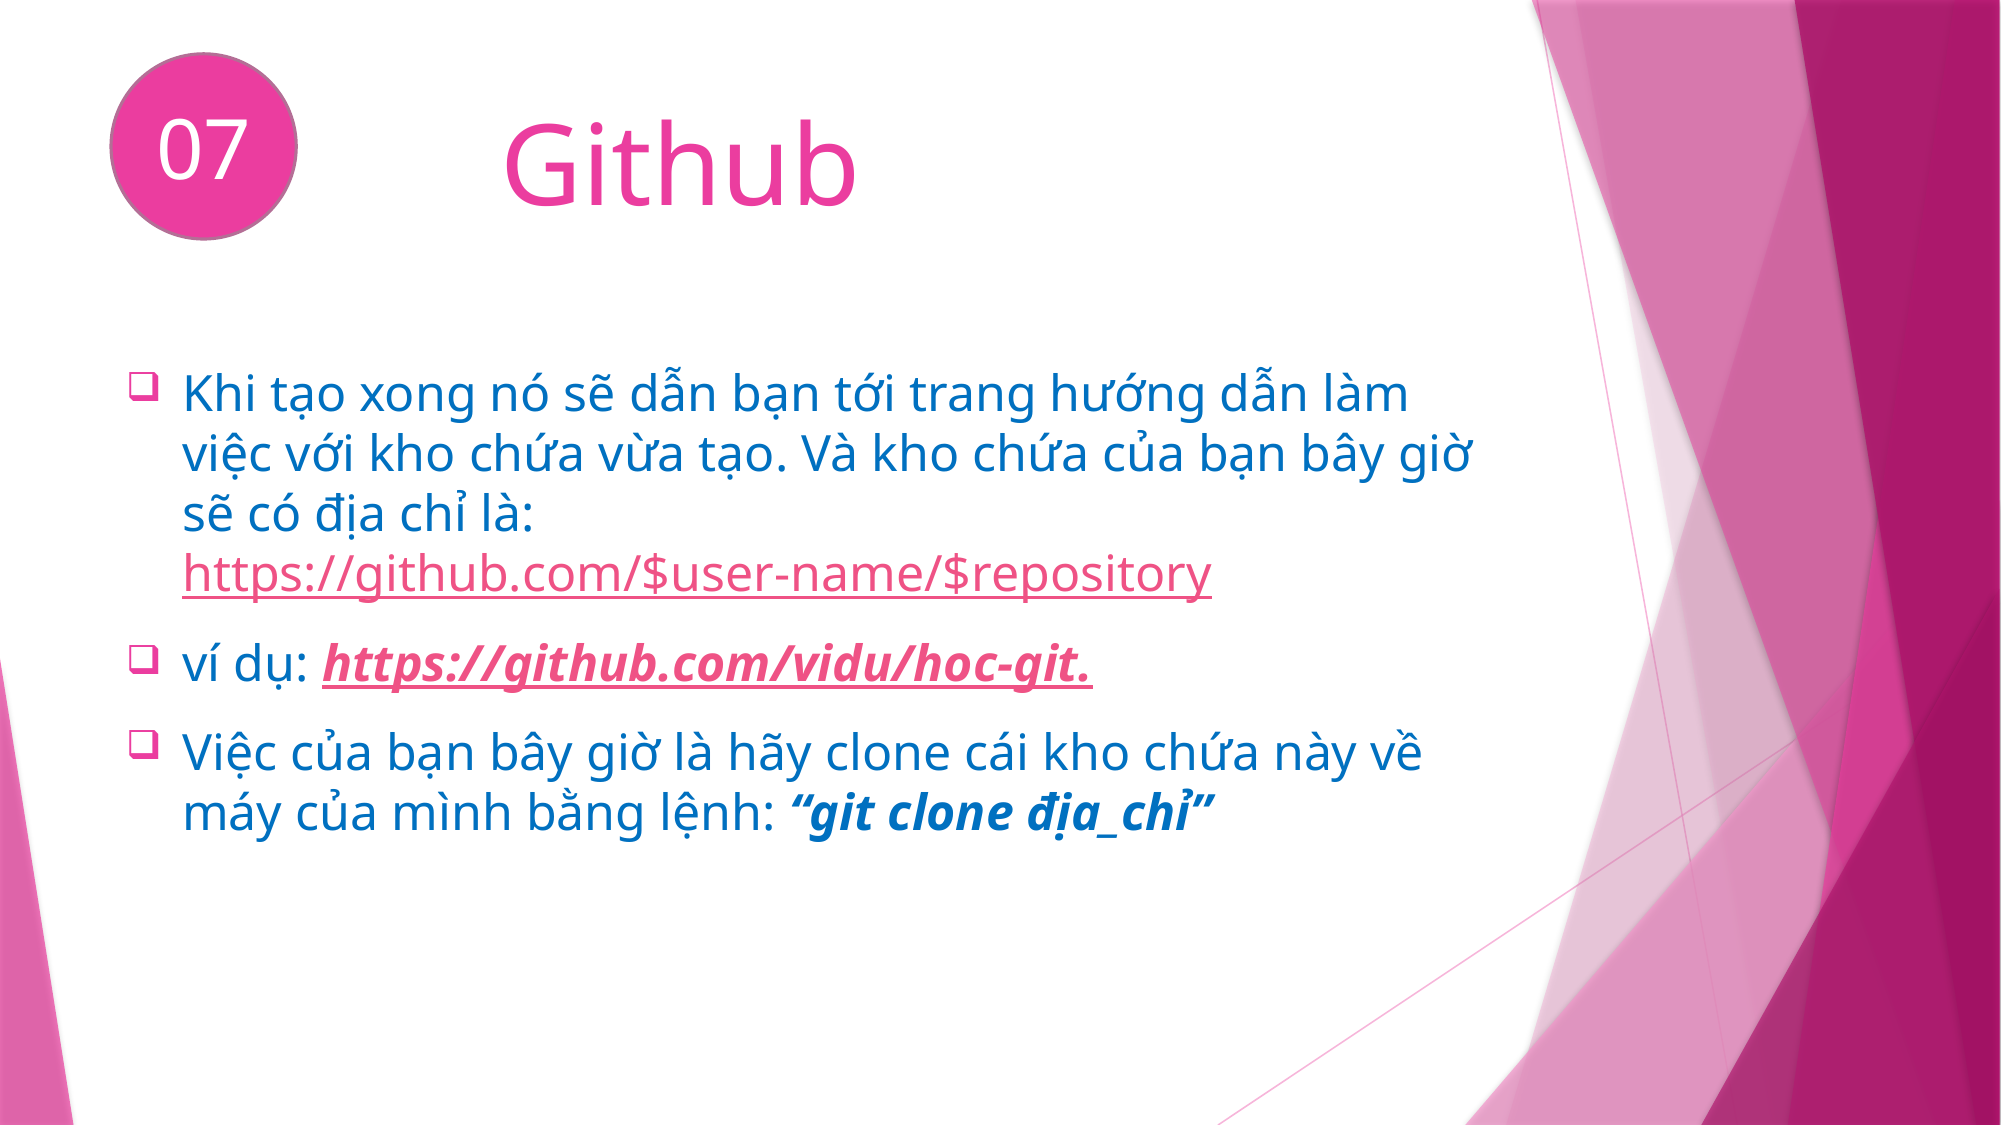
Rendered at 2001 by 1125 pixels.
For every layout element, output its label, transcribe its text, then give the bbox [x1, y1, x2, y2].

list Khi tạo xong nó sẽ dẫn bạn tới trang hướng dẫn làm việc với kho chứa vừa tạo. Và kho chứa của bạn bây giờ sẽ có địa chỉ là: https://github.com/$user-name/$repository ví dụ: https://github.com/vidu/hoc-git. Việc của bạn bây giờ là hãy clone cái kho chứa này về máy của mình bằng lệnh: “git clone địa_chỉ” [111, 354, 1522, 992]
text_box 07 [109, 52, 298, 241]
title Github [485, 85, 909, 271]
